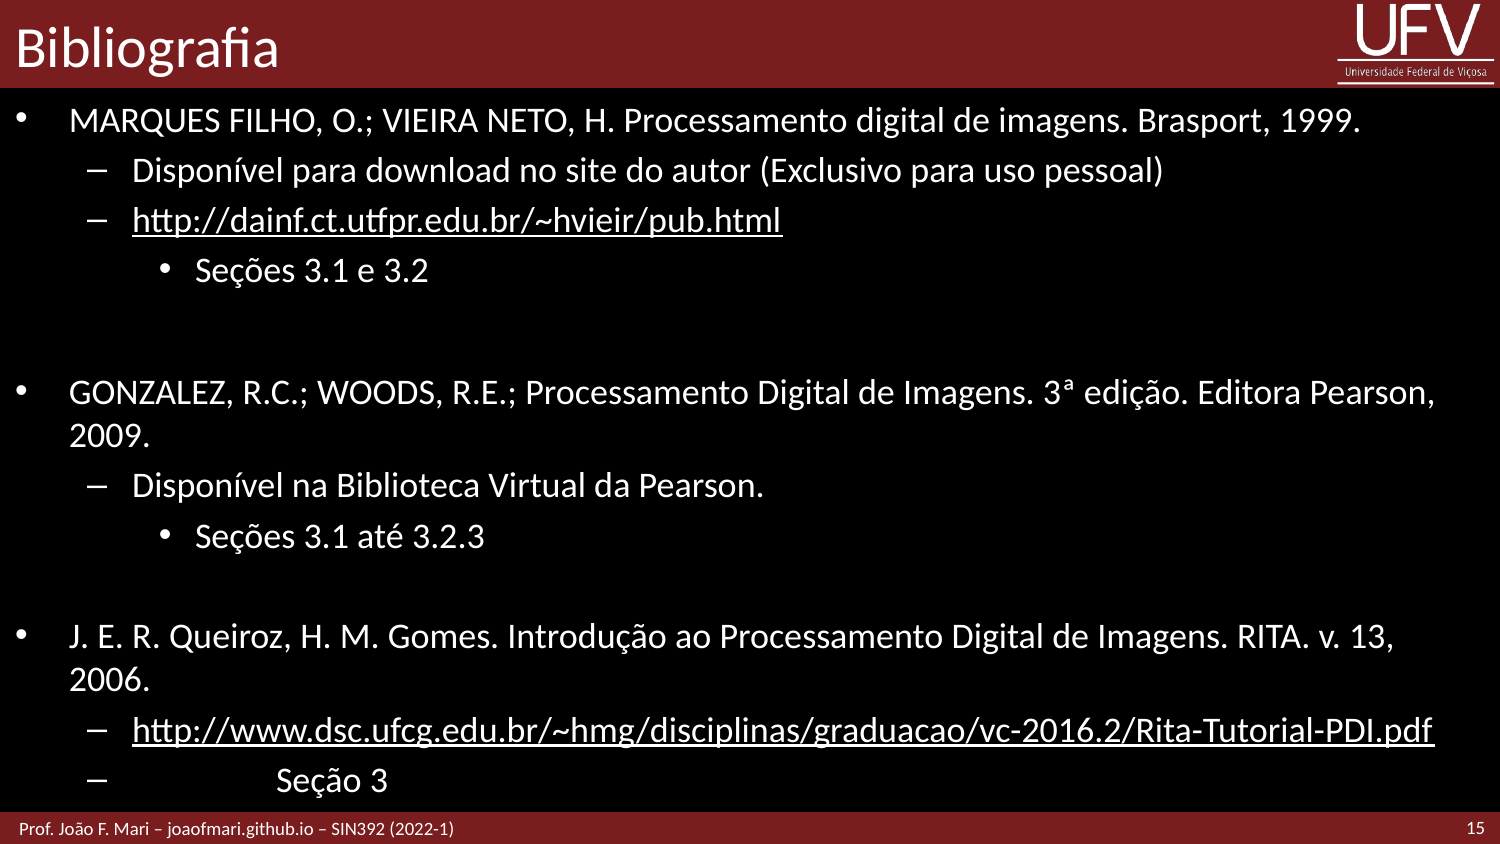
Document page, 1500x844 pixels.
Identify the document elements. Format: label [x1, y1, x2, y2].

slide_number [1328, 811, 1500, 844]
footer [0, 812, 1034, 844]
title [0, 0, 1500, 88]
list [0, 88, 1500, 812]
